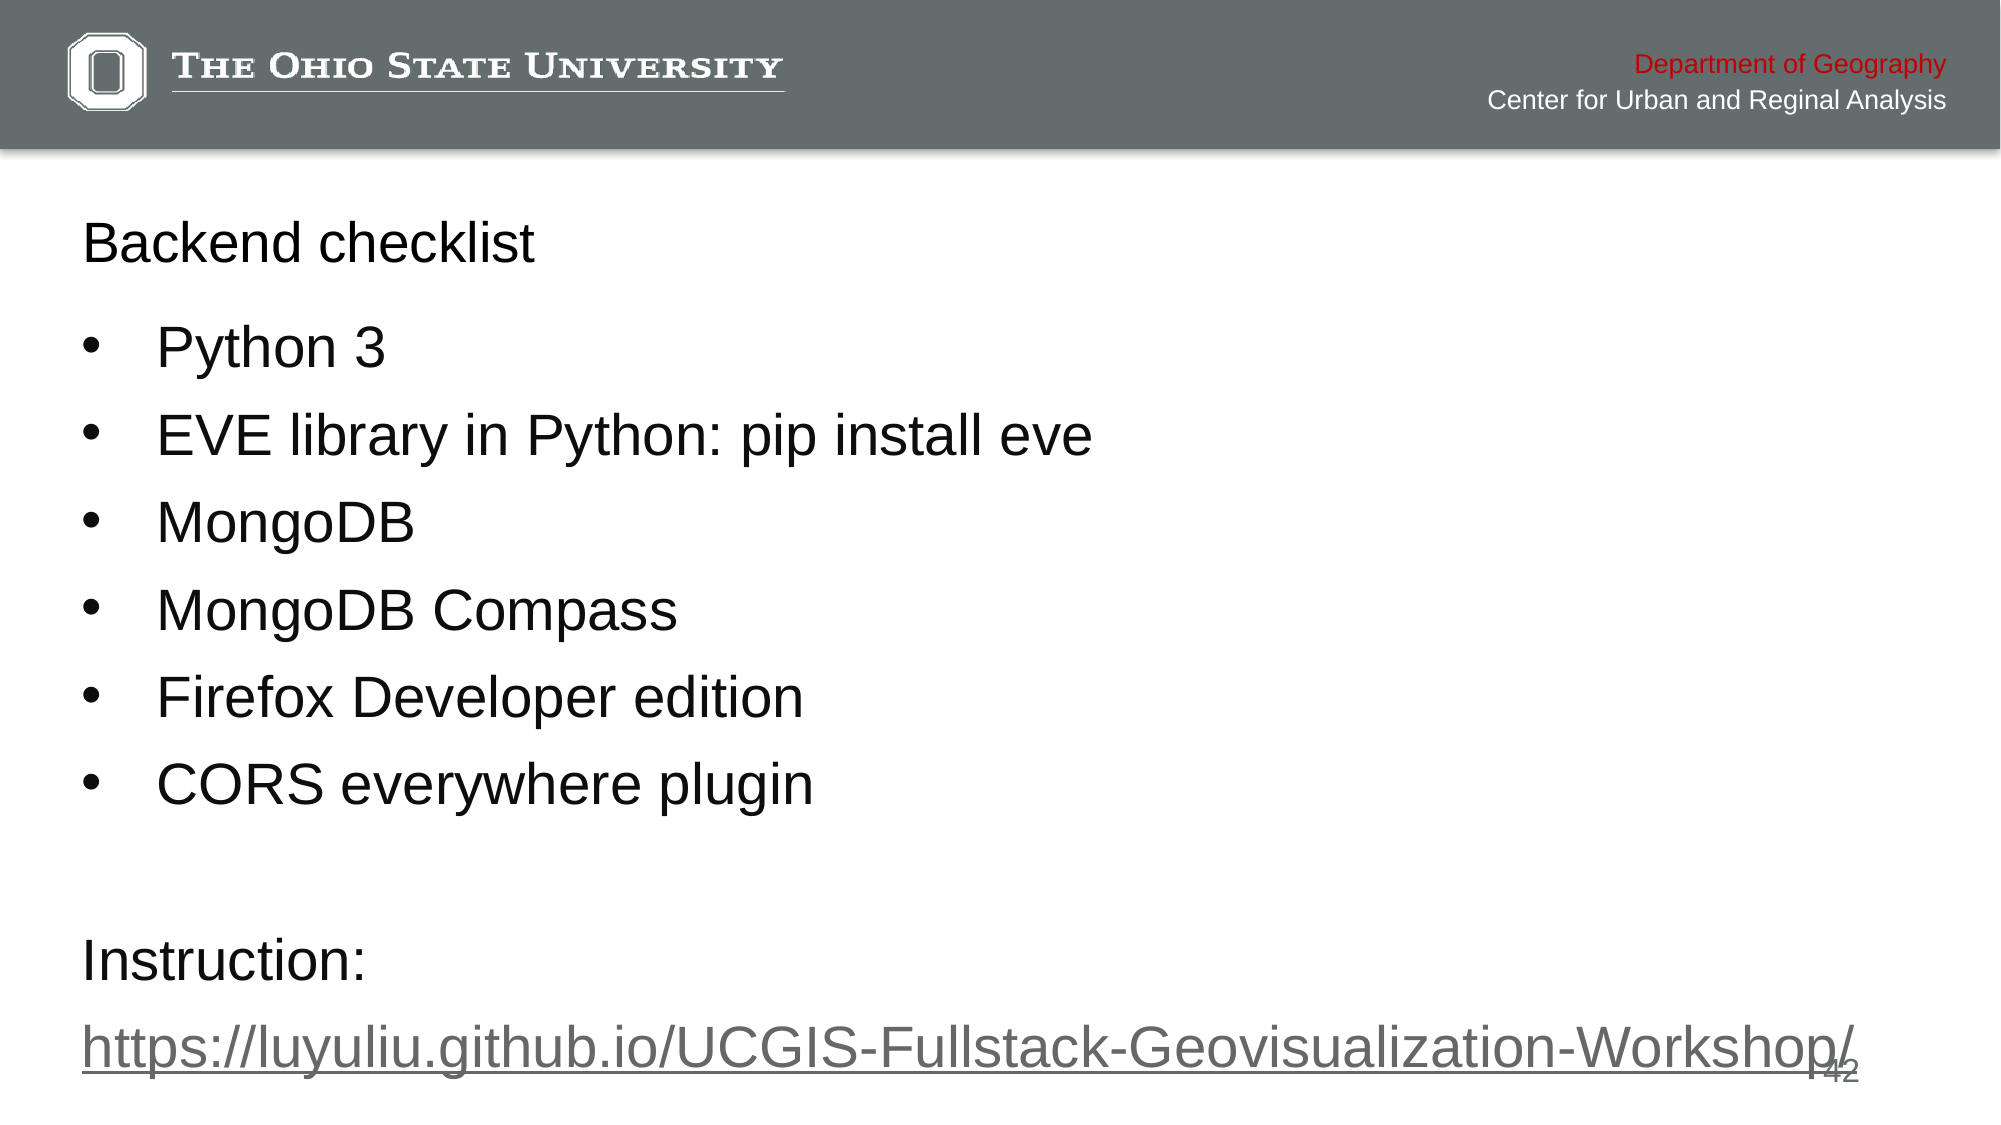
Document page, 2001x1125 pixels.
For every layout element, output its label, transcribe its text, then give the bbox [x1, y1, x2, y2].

picture [67, 32, 786, 111]
title Backend checklist [67, 198, 1935, 282]
list Python 3 EVE library in Python: pip install eve MongoDB MongoDB Compass Firefox Developer edition CORS everywhere plugin Instruction: https://luyuliu.github.io/UCGIS-Fullstack-Geovisualization-Workshop/ [67, 284, 1935, 1010]
